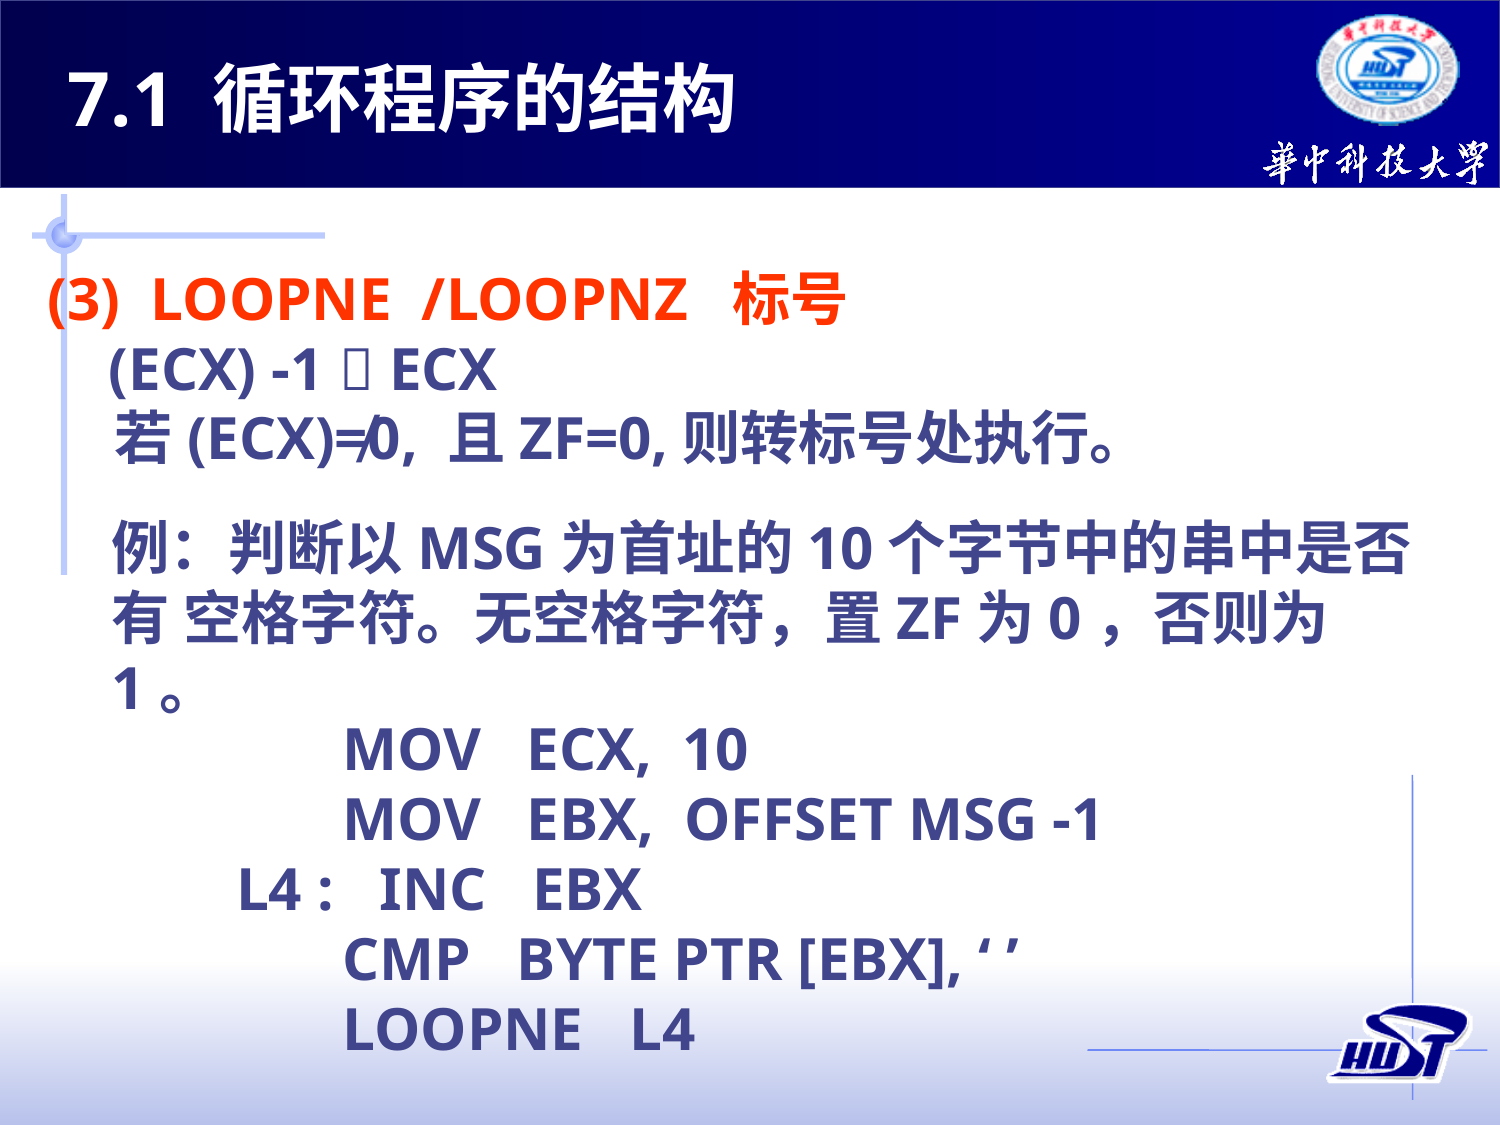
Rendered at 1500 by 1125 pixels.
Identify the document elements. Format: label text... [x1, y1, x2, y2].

picture [1316, 14, 1460, 126]
text_box (3) LOOPNE /LOOPNZ 标号 (ECX) -1  ECX 若(ECX)≠0, 且ZF=0,则转标号处执行。 [33, 254, 1313, 480]
text_box 例：判断以MSG为首址的10个字节中的串中是否有 空格字符。无空格字符，置ZF为0，否则为1。 [97, 503, 1436, 729]
text_box 7.1 循环程序的结构 [52, 44, 753, 149]
picture [1262, 140, 1488, 185]
text_box MOV ECX, 10 MOV EBX, OFFSET MSG -1 L4 : INC EBX CMP BYTE PTR [EBX], ‘ ’ LOOPNE L4 [221, 704, 1120, 1070]
